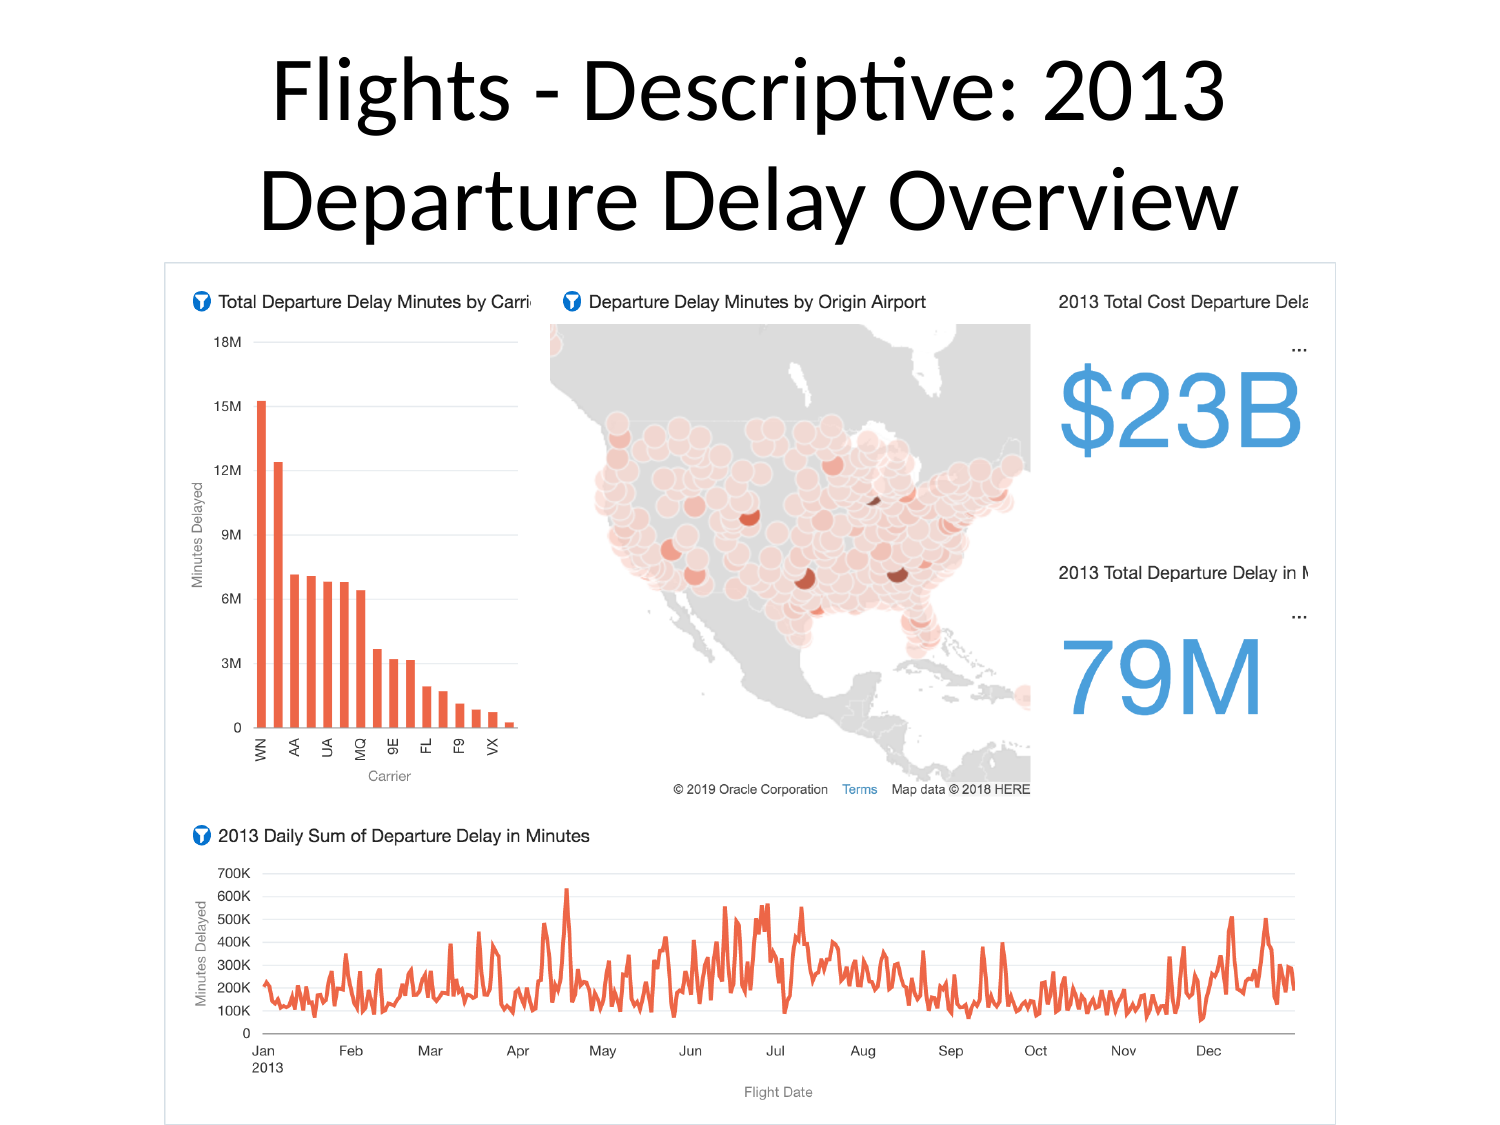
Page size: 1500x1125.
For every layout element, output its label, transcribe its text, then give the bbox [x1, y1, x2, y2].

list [164, 262, 1336, 1125]
title Flights - Descriptive: 2013 Departure Delay Overview [75, 45, 1425, 233]
